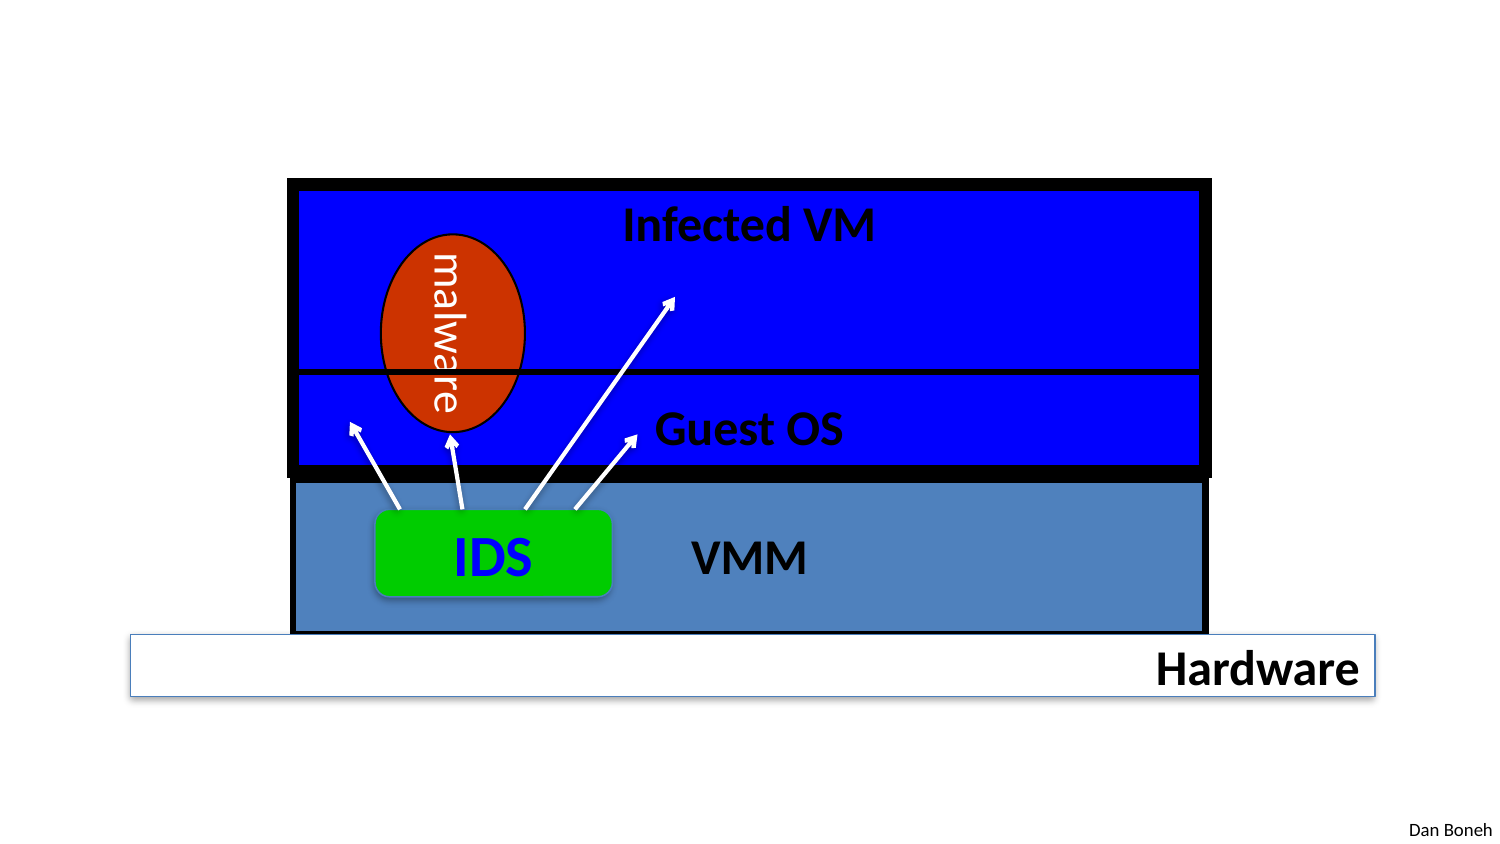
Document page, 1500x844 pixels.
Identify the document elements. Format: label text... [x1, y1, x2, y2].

text_box Guest OS [679, 371, 1206, 480]
text_box malware [380, 234, 521, 371]
text_box Infected VM [293, 184, 1206, 371]
text_box IDS [374, 508, 614, 598]
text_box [524, 296, 676, 510]
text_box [449, 434, 463, 510]
text_box VMM [293, 480, 1206, 632]
text_box Hardware [130, 634, 1376, 697]
text_box Guest OS [293, 371, 519, 480]
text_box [349, 421, 401, 510]
